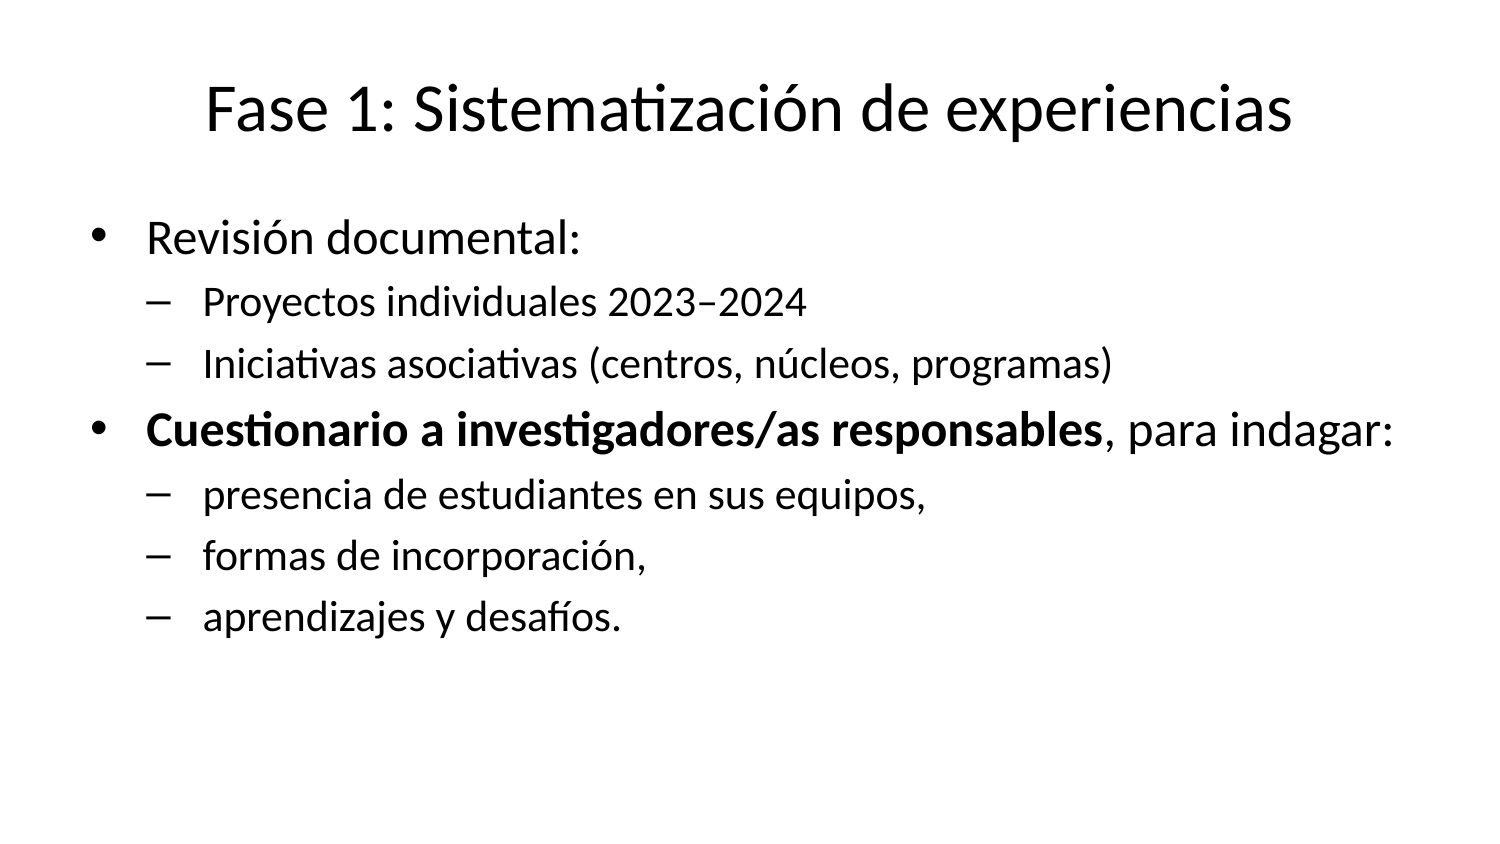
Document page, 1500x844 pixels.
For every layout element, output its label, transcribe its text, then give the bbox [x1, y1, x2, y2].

title Fase 1: Sistematización de experiencias [75, 33, 1425, 175]
list Revisión documental: Proyectos individuales 2023–2024 Iniciativas asociativas (centros, núcleos, programas) Cuestionario a investigadores/as responsables, para indagar: presencia de estudiantes en sus equipos, formas de incorporación, aprendizajes y desafíos. [75, 196, 1425, 754]
